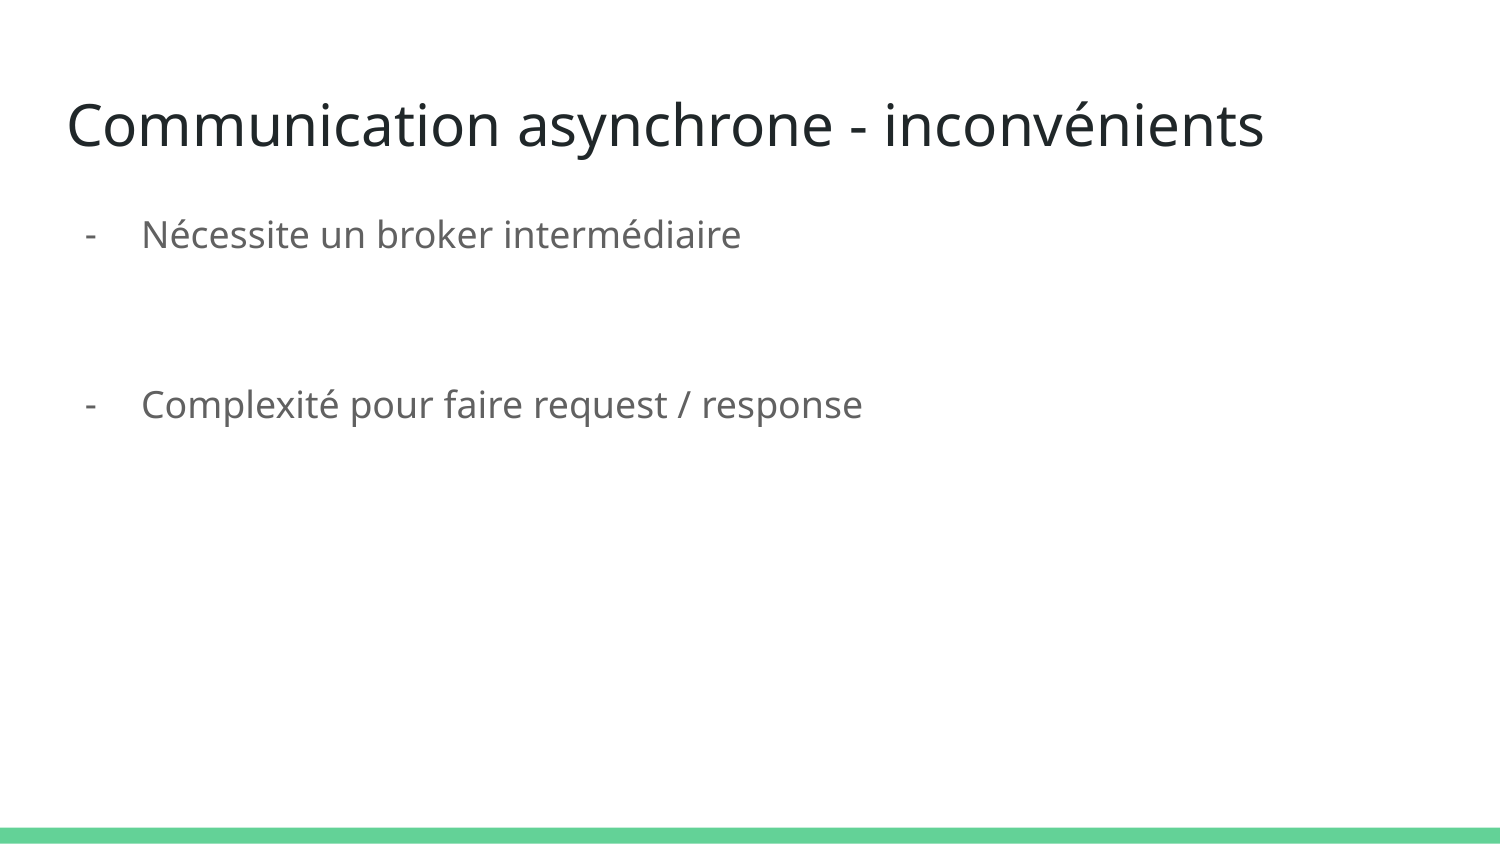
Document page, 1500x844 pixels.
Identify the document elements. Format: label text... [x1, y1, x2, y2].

title Communication asynchrone - inconvénients [51, 72, 1449, 167]
list Nécessite un broker intermédiaire Complexité pour faire request / response [51, 189, 1449, 750]
